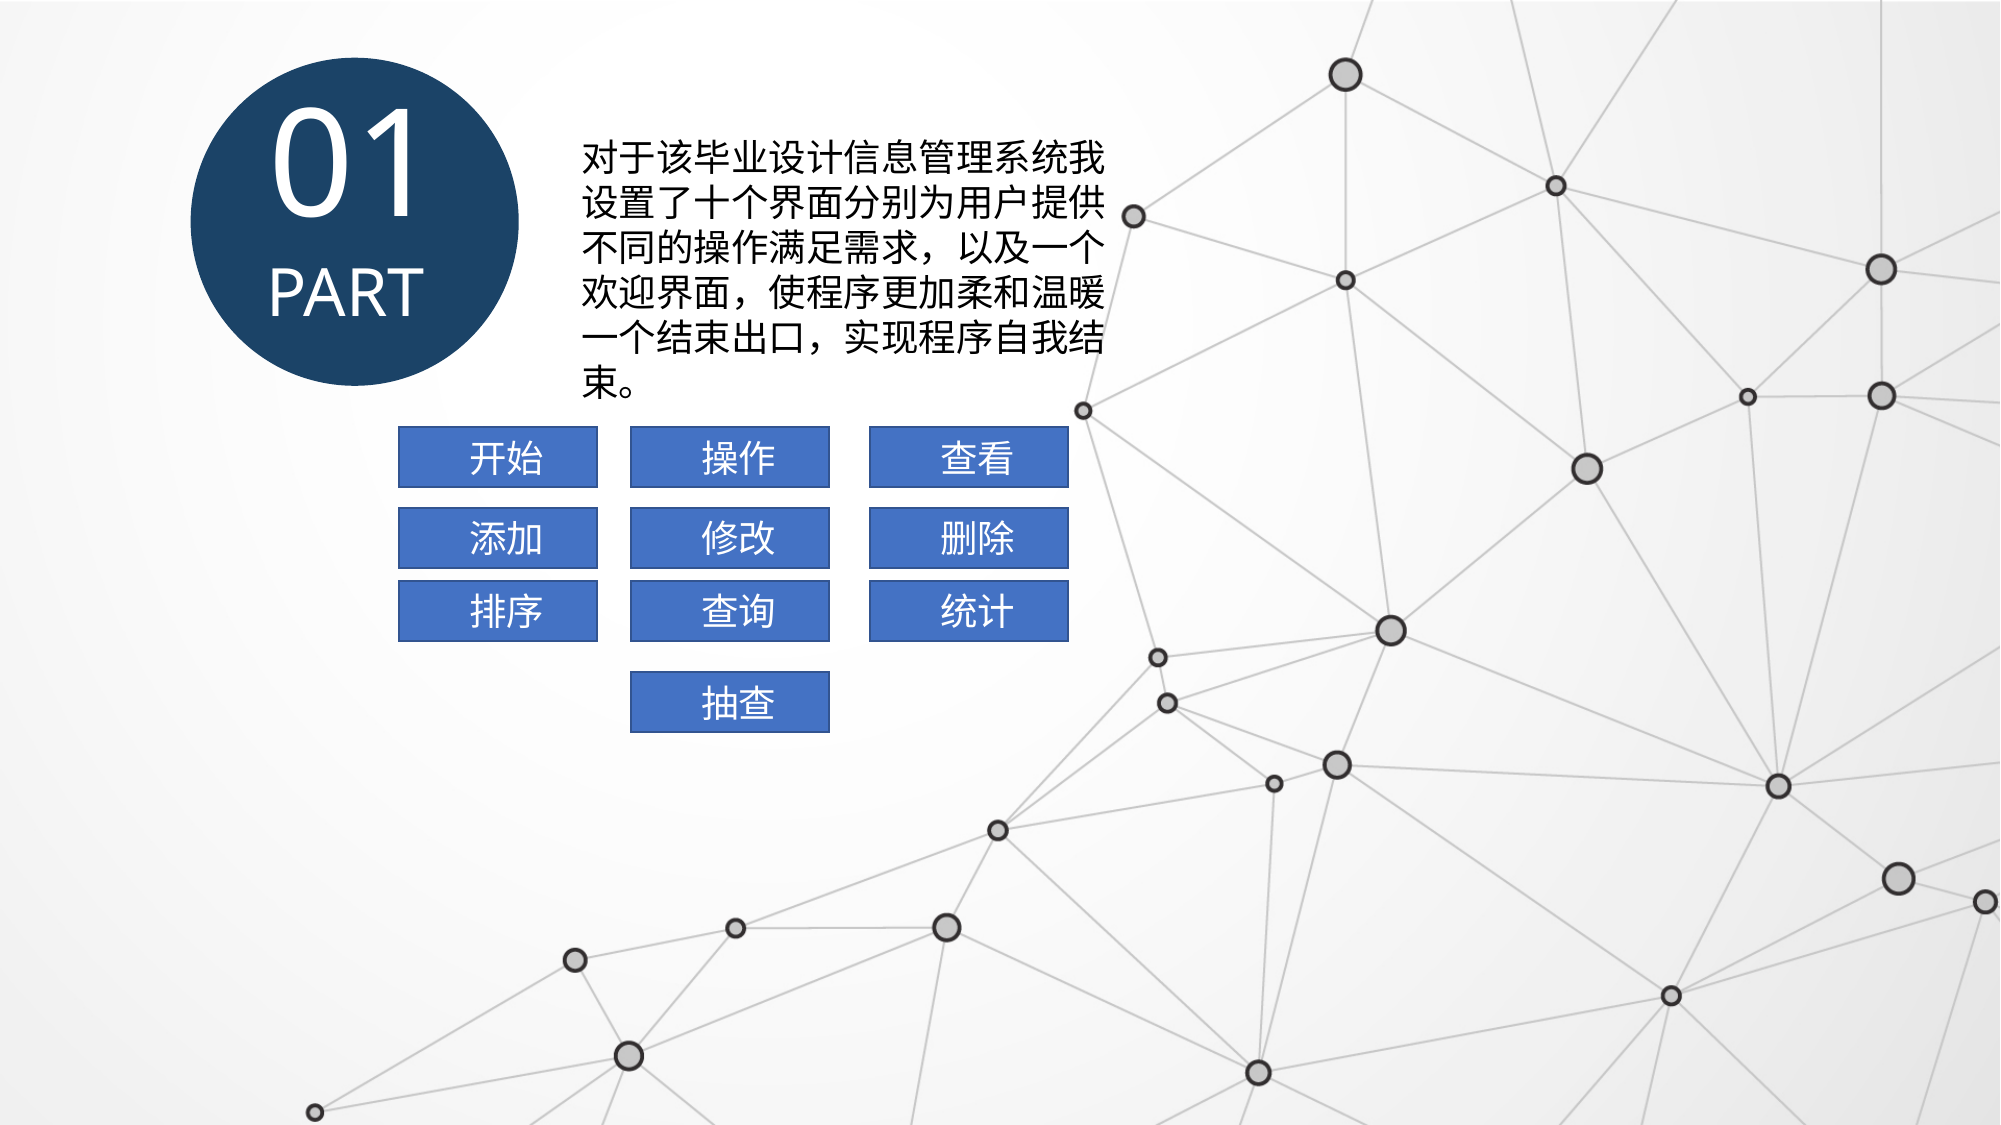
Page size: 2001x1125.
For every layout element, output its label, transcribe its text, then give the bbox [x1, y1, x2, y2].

text_box 排序 [398, 580, 598, 642]
text_box 删除 [869, 507, 1069, 569]
text_box 修改 [630, 507, 830, 569]
text_box [203, 56, 506, 155]
text_box 01 PART [165, 155, 545, 338]
text_box [237, 338, 472, 387]
text_box 查看 [869, 426, 1069, 488]
text_box 对于该毕业设计信息管理系统我设置了十个界面分别为用户提供不同的操作满足需求，以及一个欢迎界面，使程序更加柔和温暖 一个结束出口，实现程序自我结束。 [566, 126, 1152, 412]
text_box 统计 [869, 580, 1069, 642]
text_box 抽查 [630, 671, 830, 733]
text_box 查询 [630, 580, 830, 642]
text_box 开始 [398, 426, 598, 488]
text_box 添加 [398, 507, 598, 569]
text_box 操作 [630, 426, 830, 488]
picture [0, 0, 2000, 1125]
